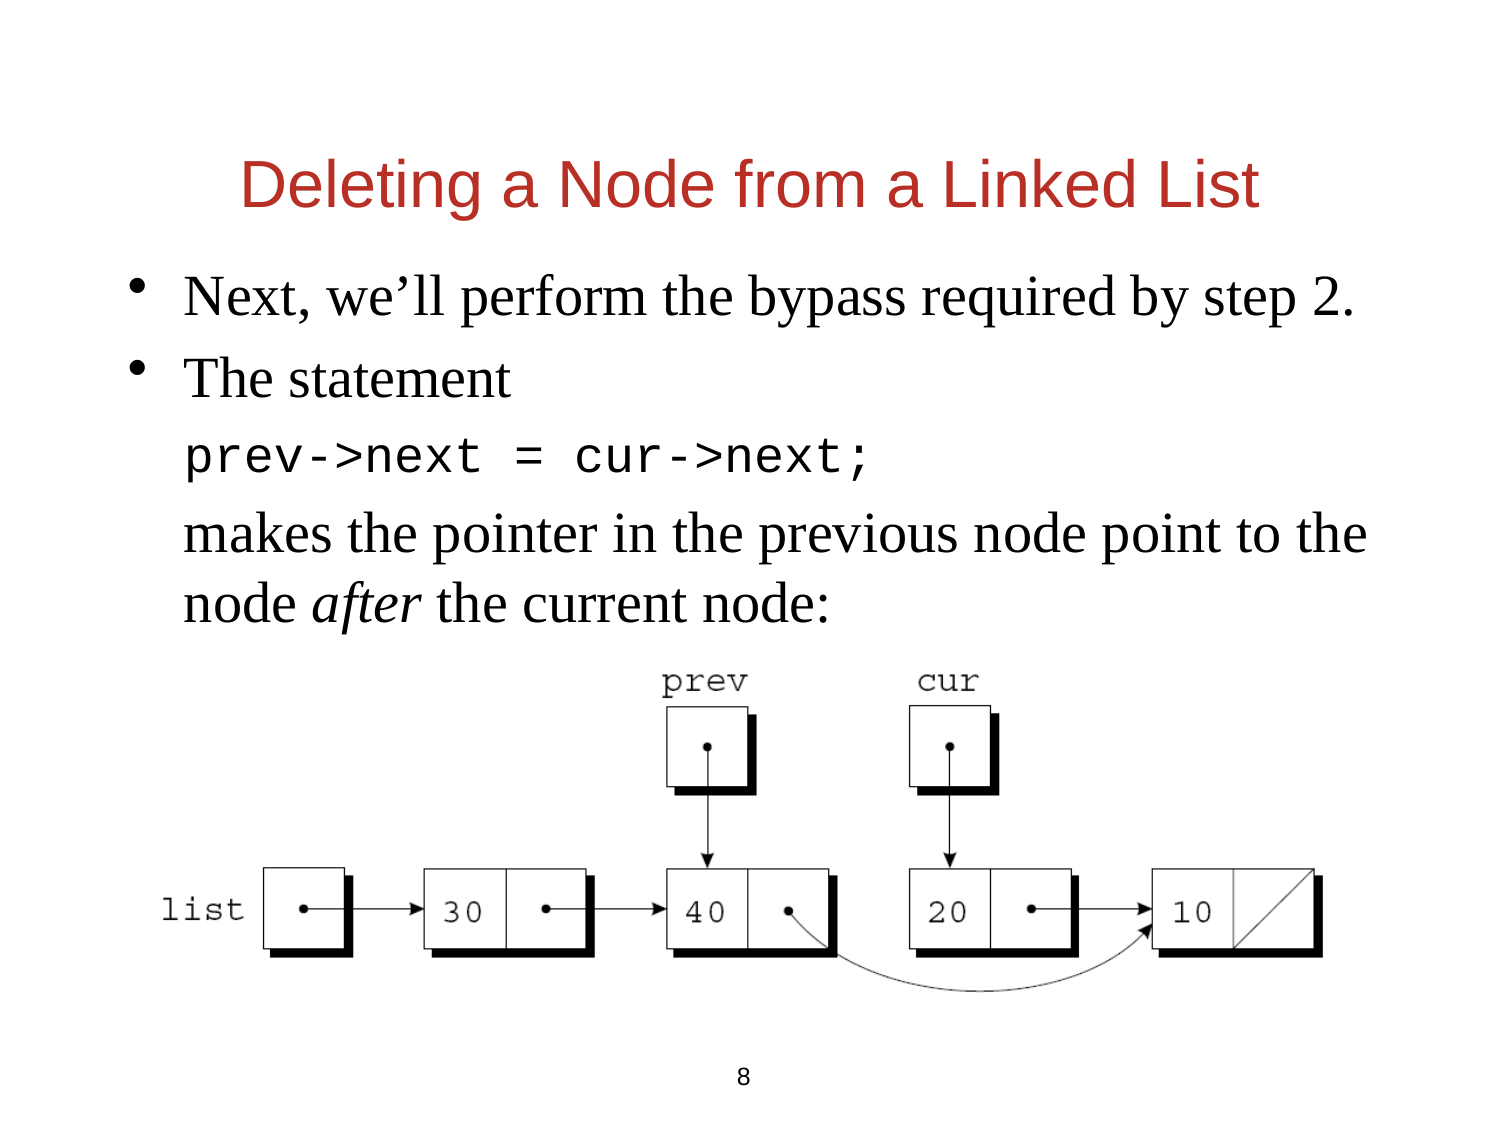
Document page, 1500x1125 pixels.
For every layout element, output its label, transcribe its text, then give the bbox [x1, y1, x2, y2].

title Deleting a Node from a Linked List [112, 125, 1388, 238]
picture [153, 664, 1330, 1001]
list Next, we’ll perform the bypass required by step 2. The statement prev->next = cur->next; makes the pointer in the previous node point to the node after the current node: [112, 249, 1388, 1038]
text_box 8 [687, 1050, 800, 1100]
